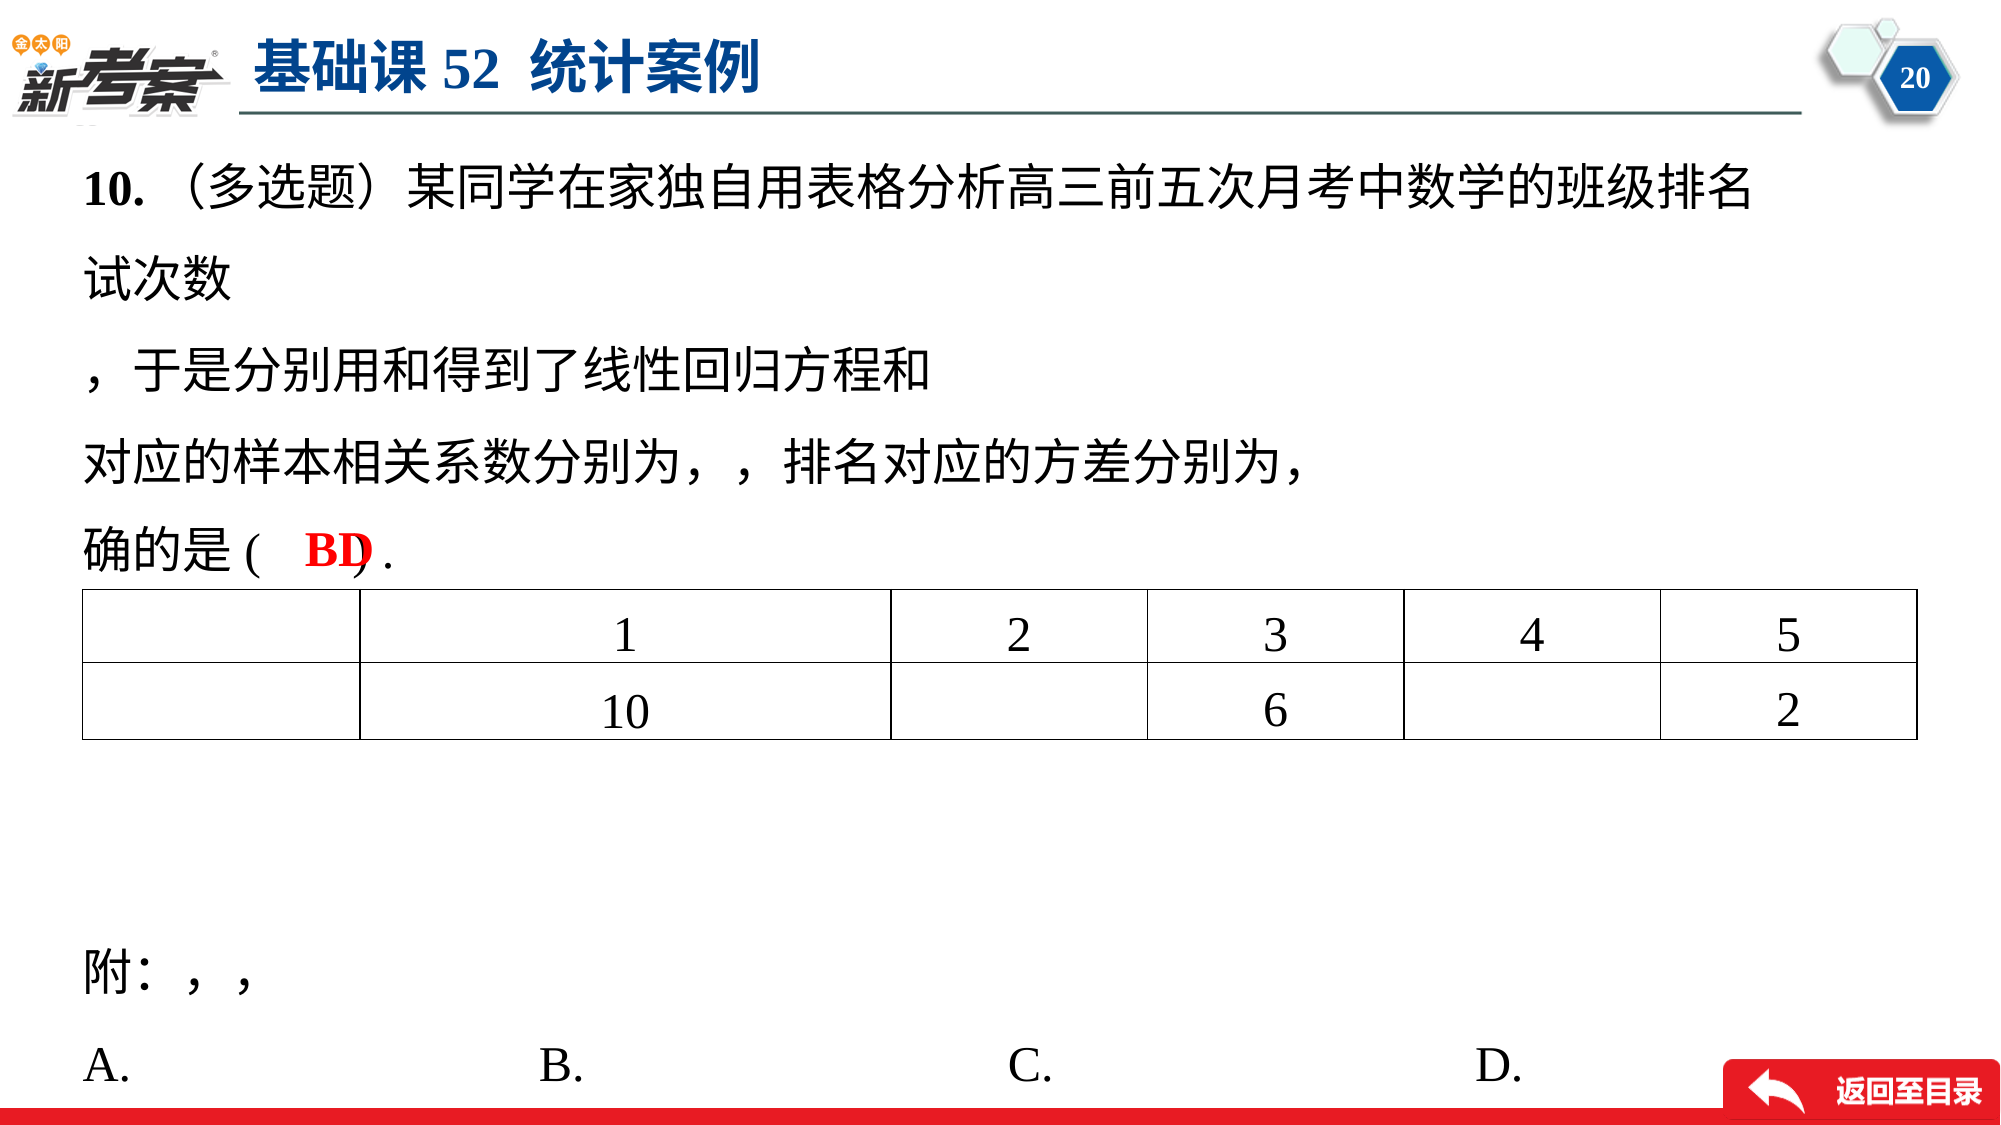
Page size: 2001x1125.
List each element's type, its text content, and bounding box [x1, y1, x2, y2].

picture [0, 0, 2001, 1125]
text_box BD [286, 488, 393, 568]
